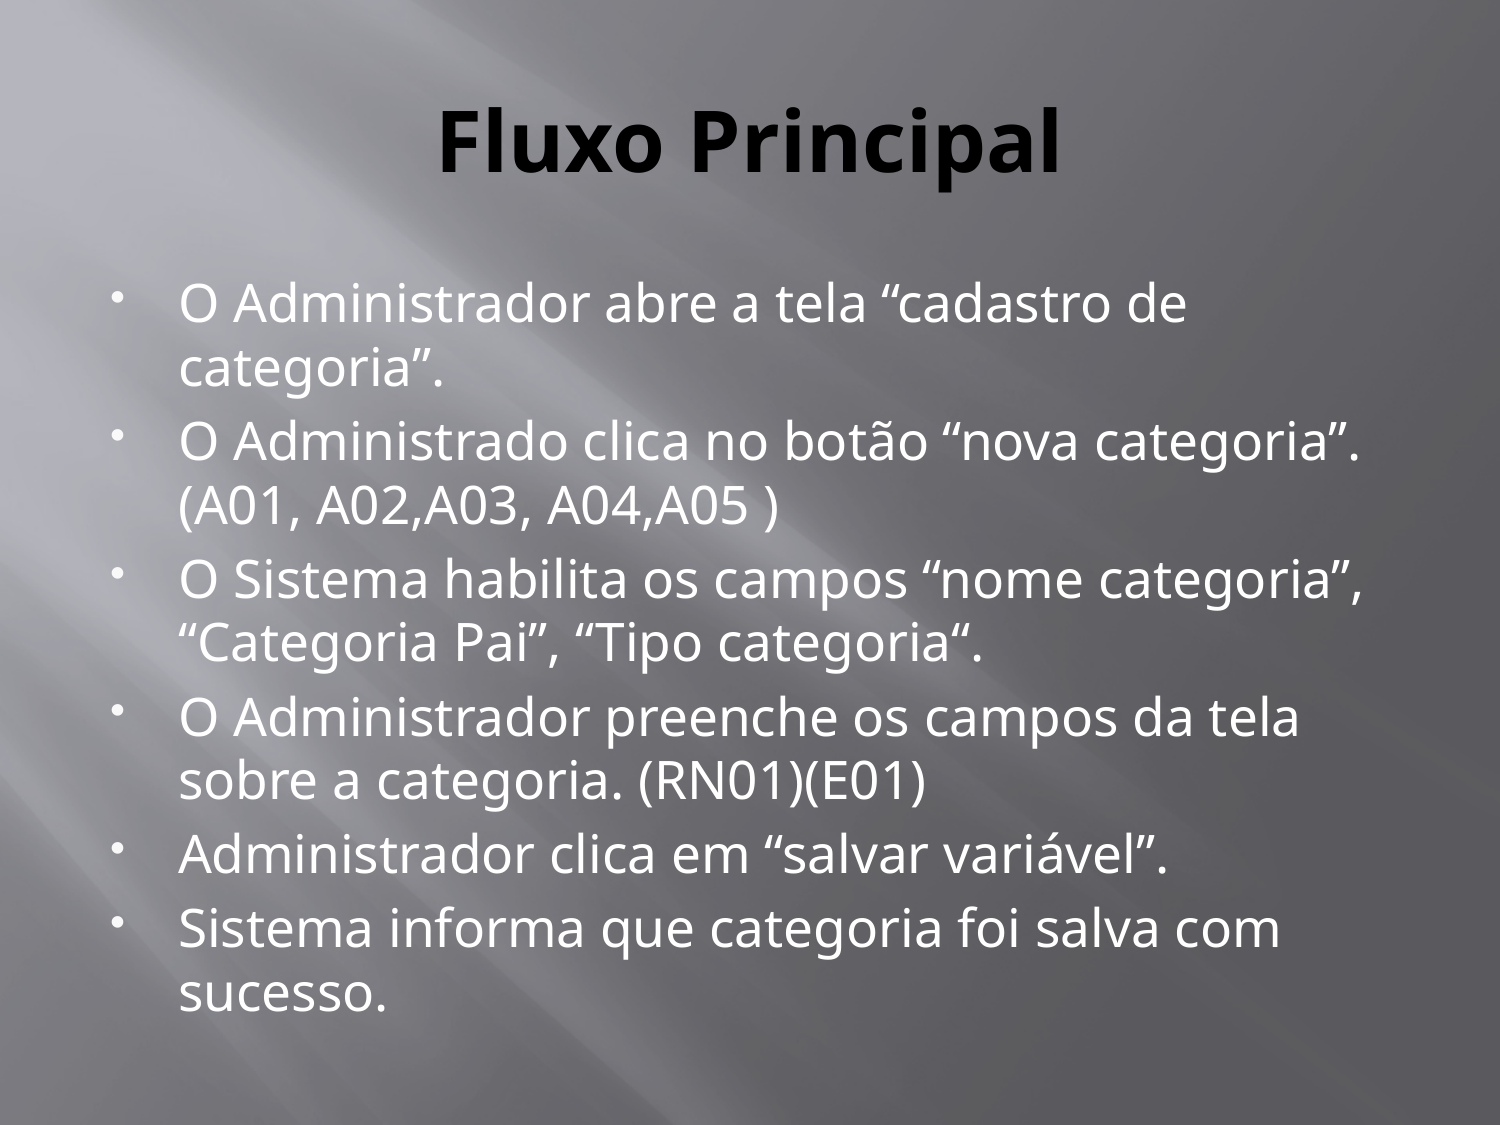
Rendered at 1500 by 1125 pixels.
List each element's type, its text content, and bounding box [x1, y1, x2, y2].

title Fluxo Principal [75, 45, 1425, 233]
list O Administrador abre a tela “cadastro de categoria”. O Administrado clica no botão “nova categoria”. (A01, A02,A03, A04,A05 ) O Sistema habilita os campos “nome categoria”, “Categoria Pai”, “Tipo categoria“. O Administrador preenche os campos da tela sobre a categoria. (RN01)(E01) Administrador clica em “salvar variável”. Sistema informa que categoria foi salva com sucesso. [75, 262, 1425, 1035]
